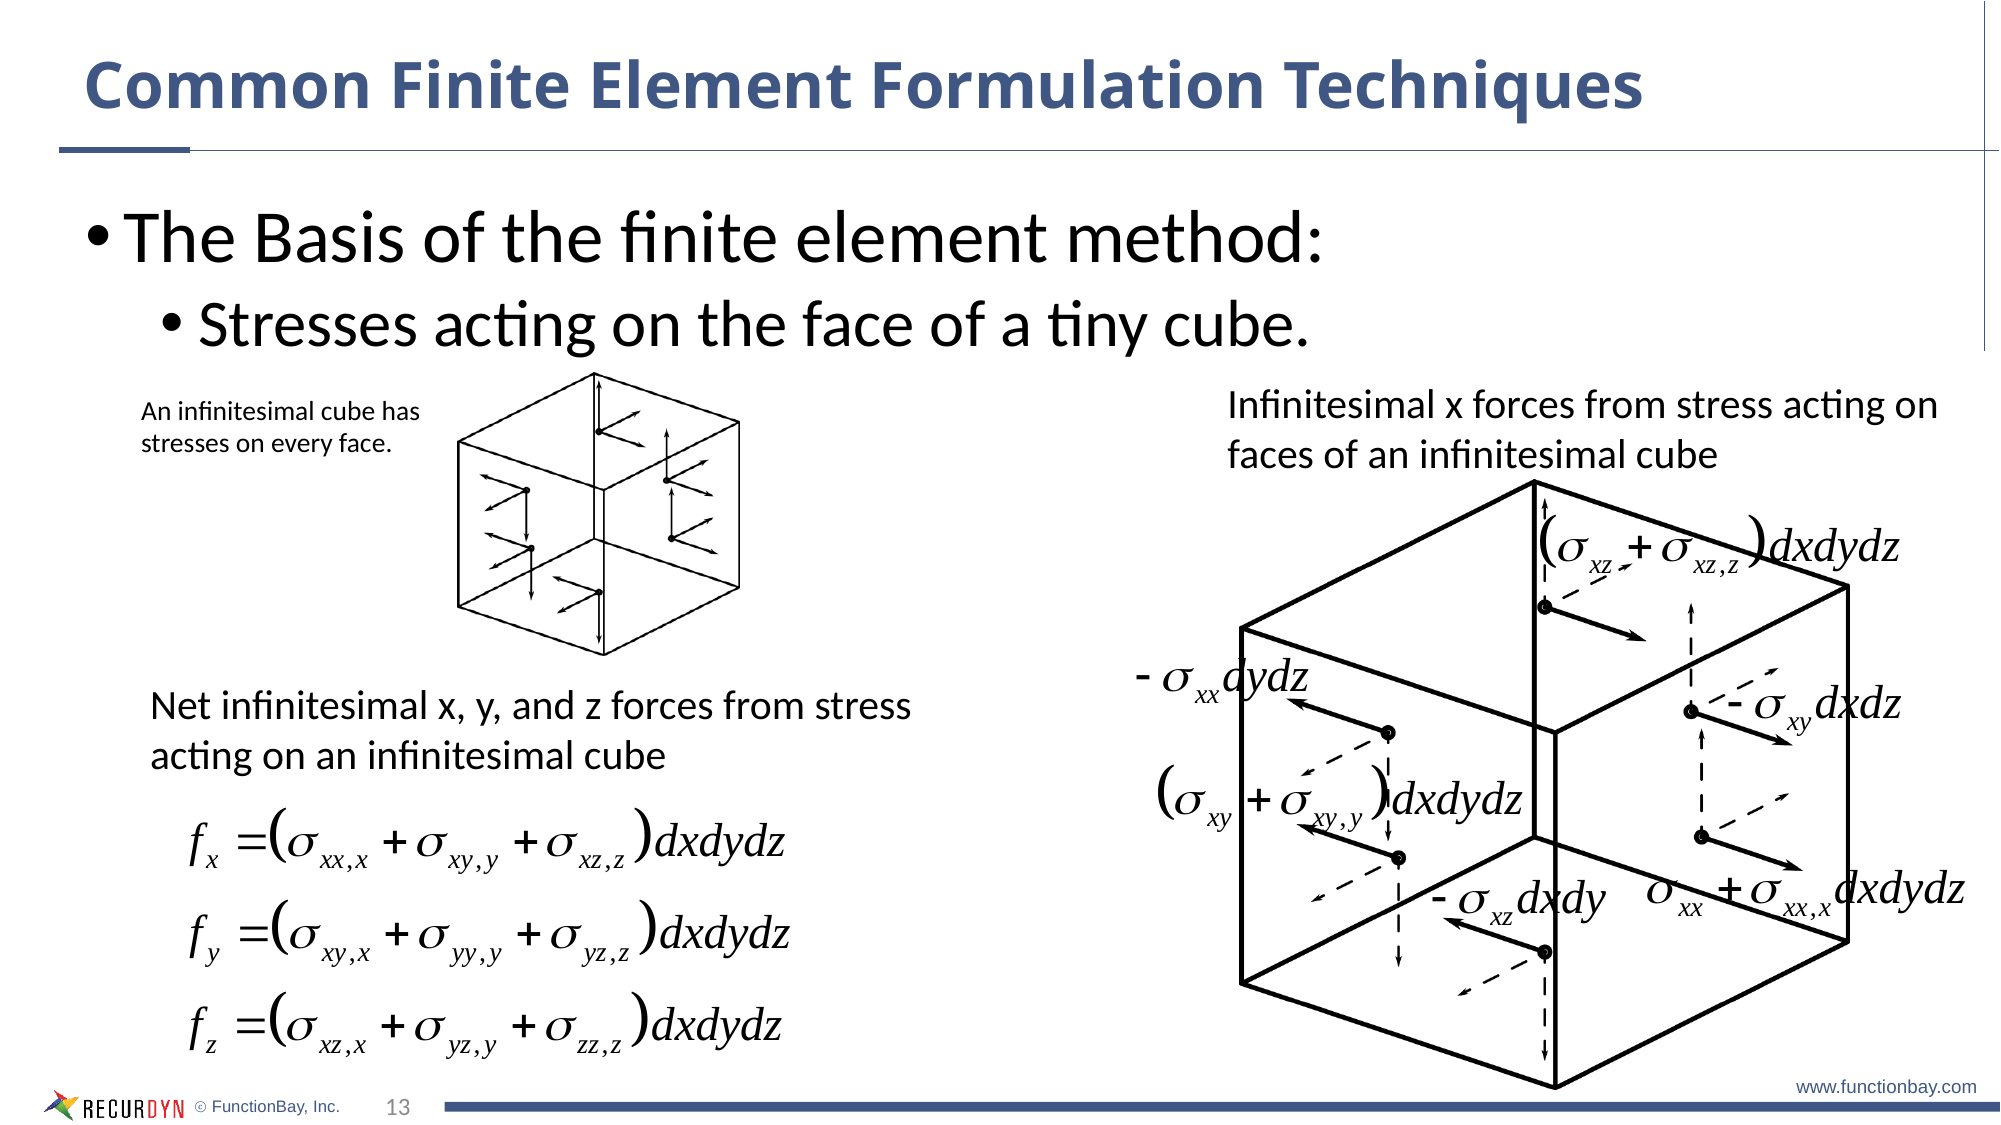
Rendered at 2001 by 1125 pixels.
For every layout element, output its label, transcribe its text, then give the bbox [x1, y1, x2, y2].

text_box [170, 799, 806, 1077]
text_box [1530, 503, 1911, 594]
text_box Infinitesimal x forces from stress acting on faces of an infinitesimal cube [1212, 369, 1967, 485]
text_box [1125, 643, 1322, 718]
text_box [1421, 865, 1618, 941]
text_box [1717, 670, 1914, 751]
title Common Finite Element Formulation Techniques [68, 45, 1953, 131]
text_box An infinitesimal cube has stresses on every face. [126, 385, 439, 466]
list The Basis of the finite element method: Stresses acting on the face of a tiny cube. [70, 190, 1955, 1016]
text_box Net infinitesimal x, y, and z forces from stress acting on an infinitesimal cube [135, 670, 1005, 786]
picture [1239, 479, 1850, 1090]
picture [457, 372, 740, 656]
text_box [1147, 755, 1534, 852]
picture [43, 1090, 186, 1121]
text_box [1636, 856, 1981, 936]
